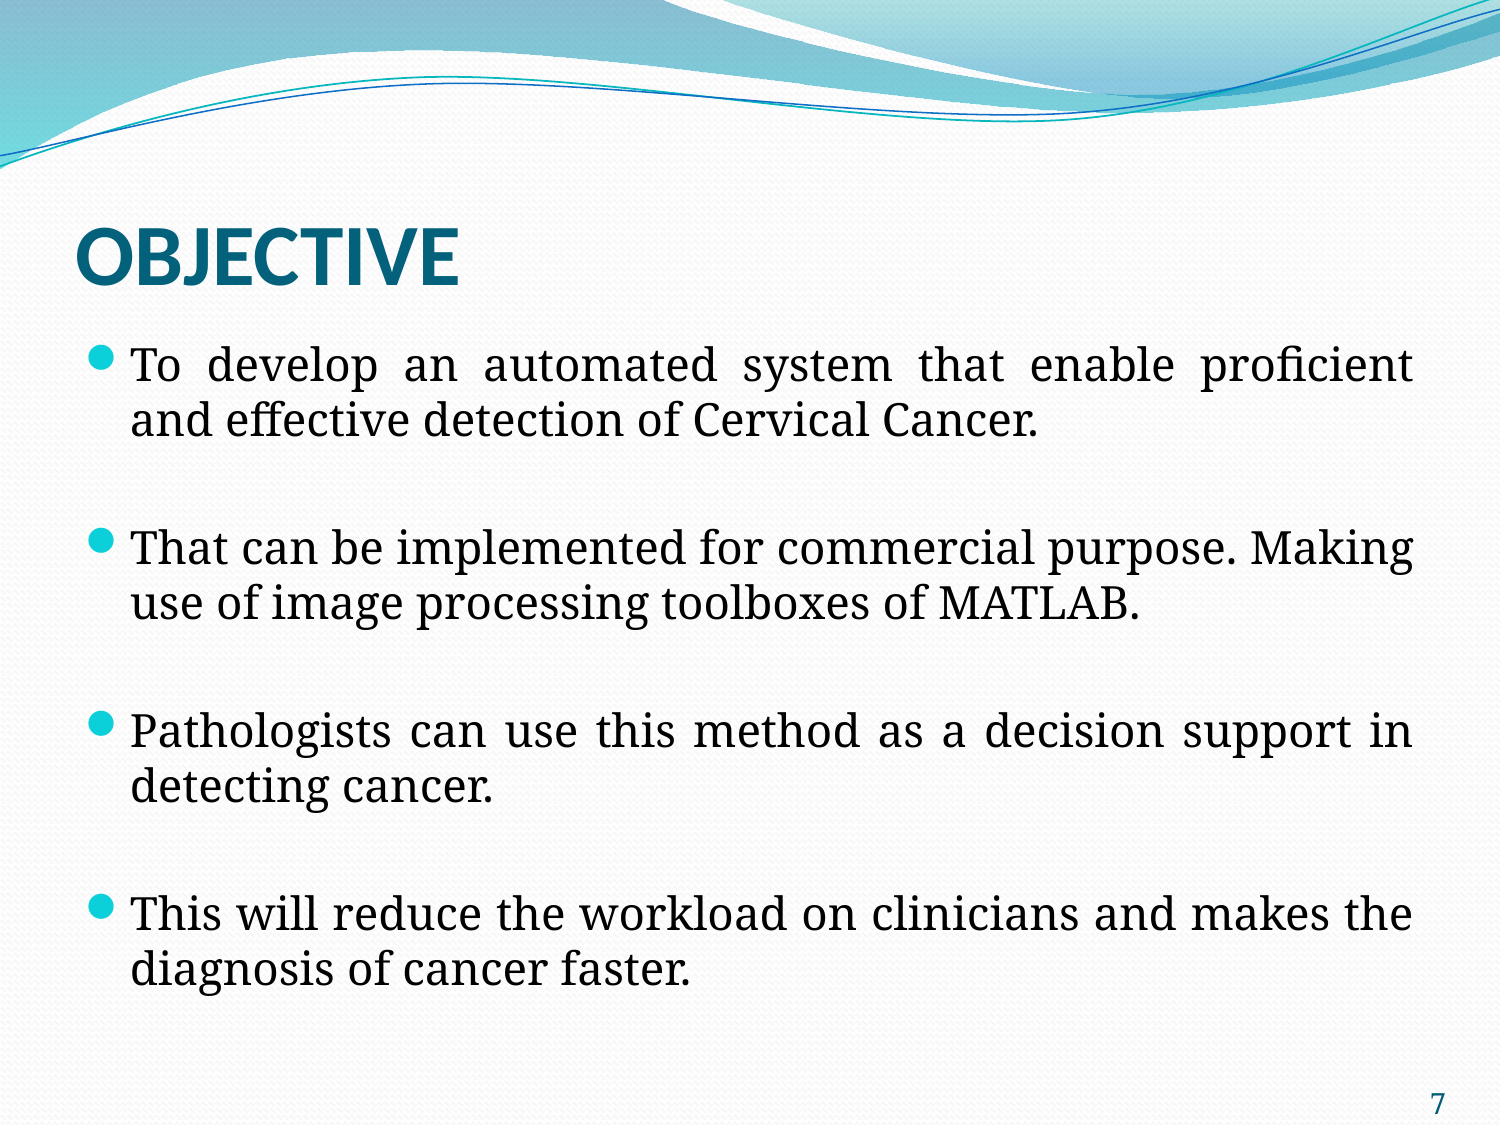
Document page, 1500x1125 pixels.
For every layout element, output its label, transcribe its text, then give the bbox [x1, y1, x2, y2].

slide_number 7 [1371, 1065, 1447, 1125]
title OBJECTIVE [75, 115, 1425, 303]
list To develop an automated system that enable proficient and effective detection of Cervical Cancer. That can be implemented for commercial purpose. Making use of image processing toolboxes of MATLAB. Pathologists can use this method as a decision support in detecting cancer. This will reduce the workload on clinicians and makes the diagnosis of cancer faster. [70, 328, 1430, 1079]
